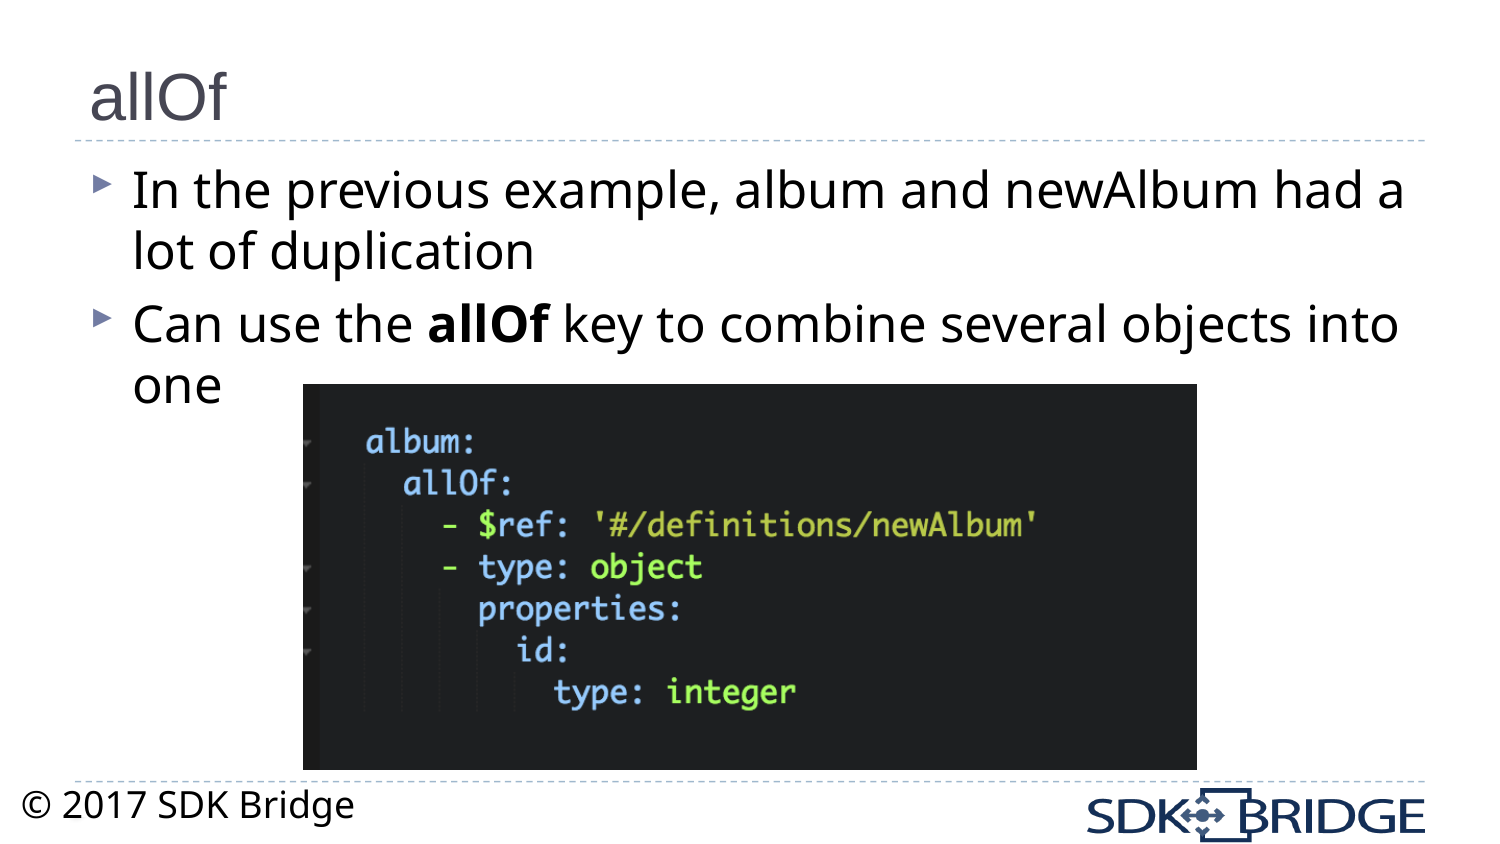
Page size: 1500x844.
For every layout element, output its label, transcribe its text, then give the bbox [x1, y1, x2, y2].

picture [302, 384, 1198, 770]
title allOf [75, 18, 1425, 141]
picture [1087, 788, 1425, 843]
list In the previous example, album and newAlbum had a lot of duplication Can use the allOf key to combine several objects into one [75, 150, 1425, 422]
